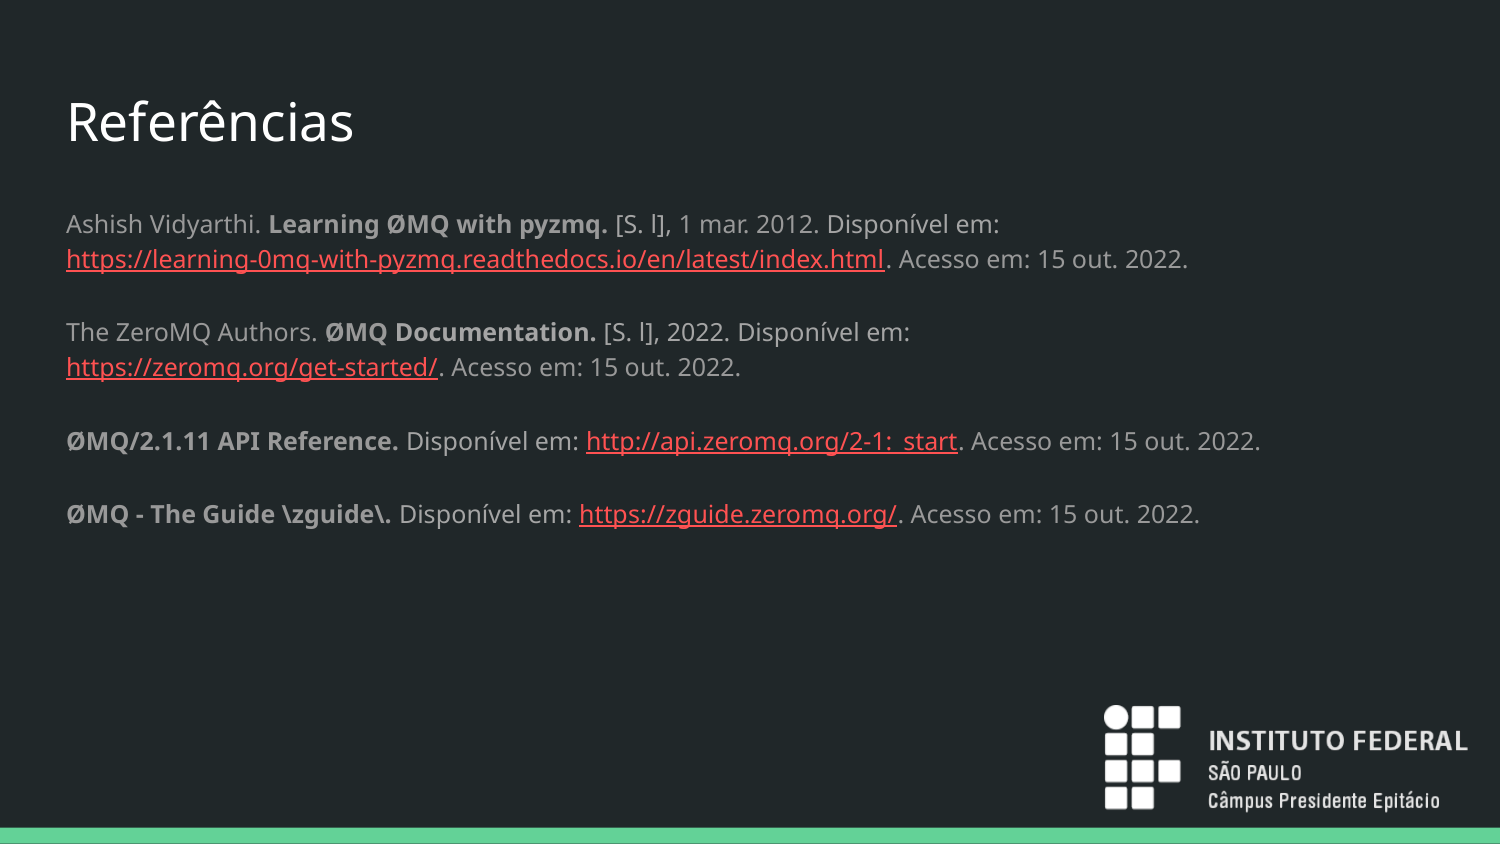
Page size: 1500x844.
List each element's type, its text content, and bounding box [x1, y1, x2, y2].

title Referências [51, 72, 1449, 167]
list Ashish Vidyarthi. Learning ØMQ with pyzmq. [S. l], 1 mar. 2012. Disponível em: https://learning-0mq-with-pyzmq.readthedocs.io/en/latest/index.html. Acesso em: 15 out. 2022. The ZeroMQ Authors. ØMQ Documentation. [S. l], 2022. Disponível em: https://zeromq.org/get-started/. Acesso em: 15 out. 2022. ØMQ/2.1.11 API Reference. Disponível em: http://api.zeromq.org/2-1:_start. Acesso em: 15 out. 2022. ØMQ - The Guide \zguide\. Disponível em: https://zguide.zeromq.org/. Acesso em: 15 out. 2022. [51, 189, 1287, 697]
picture [1104, 704, 1499, 815]
